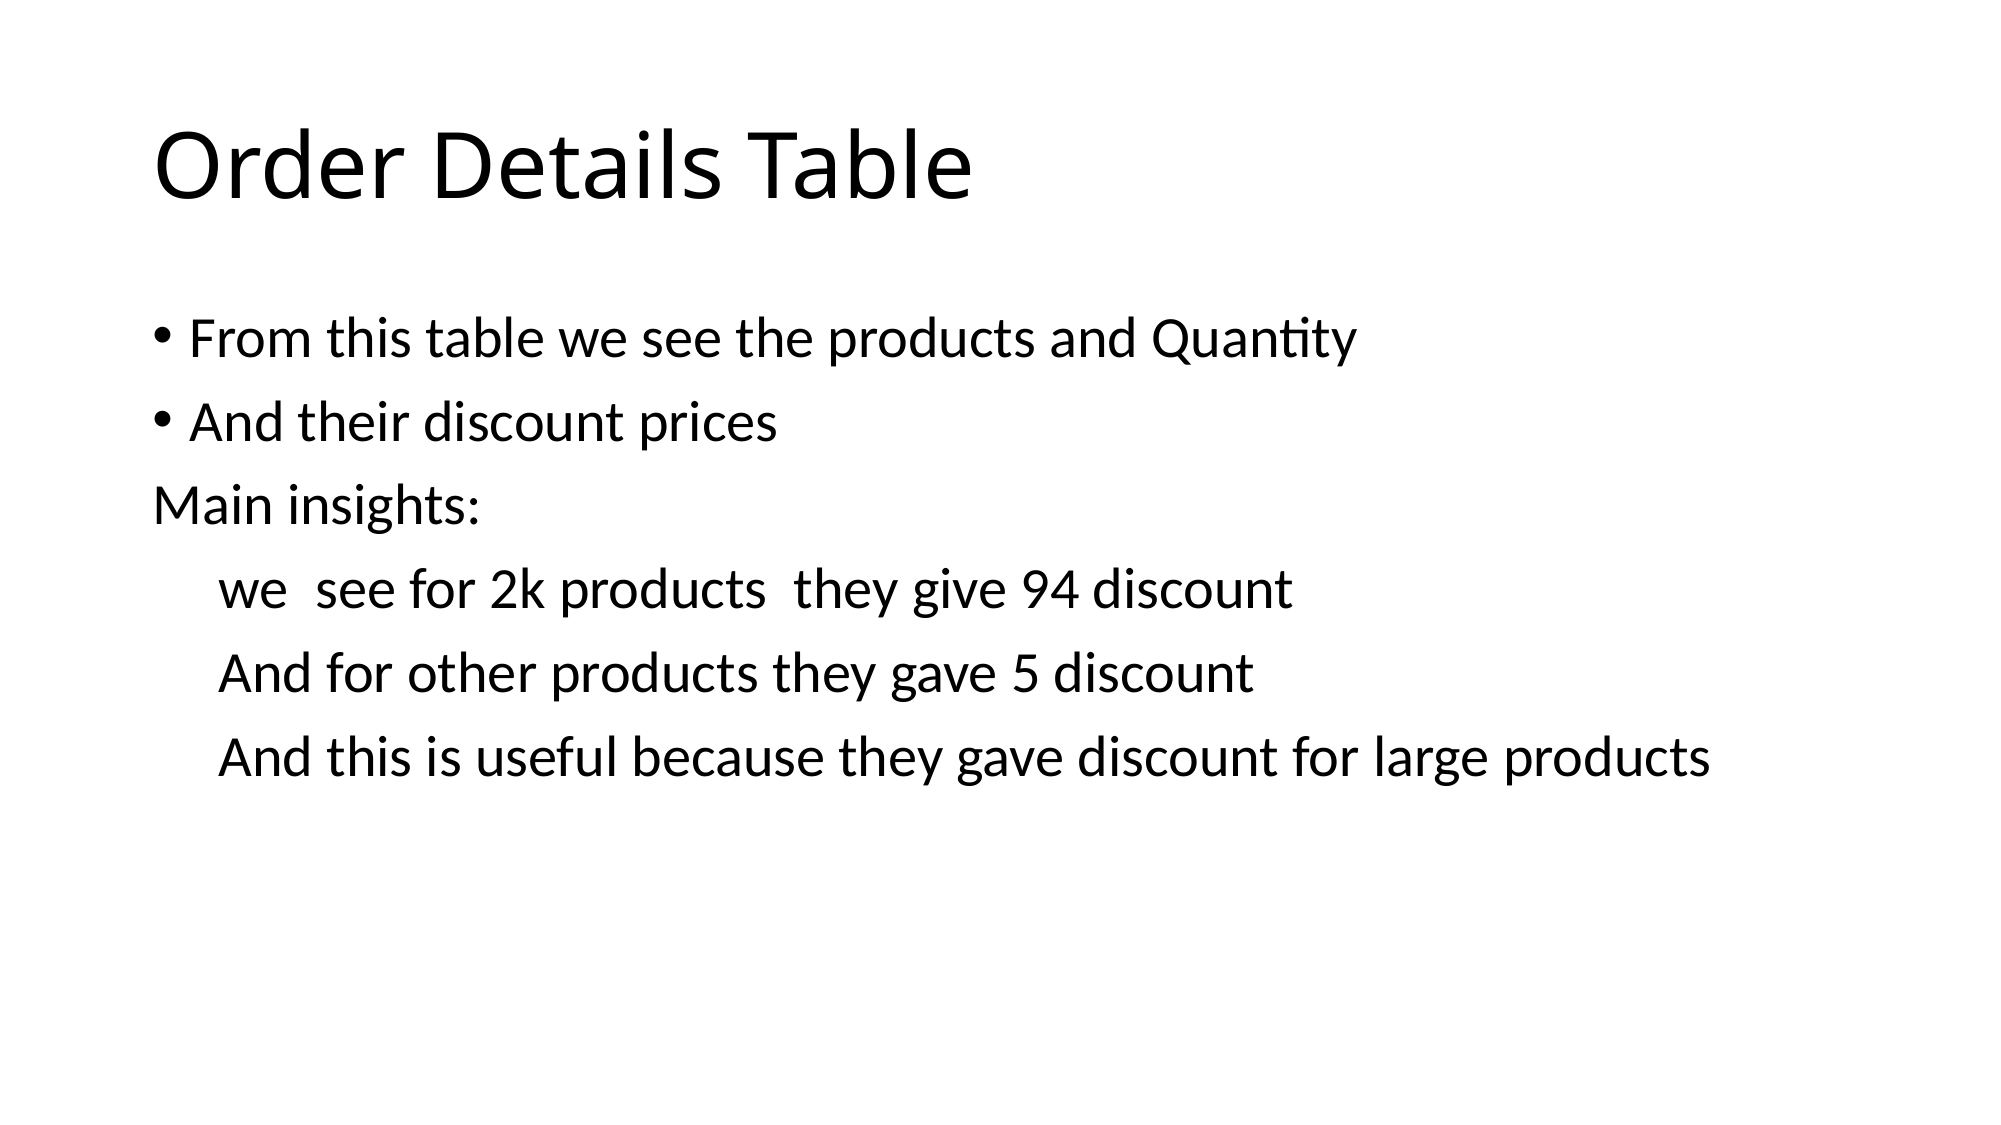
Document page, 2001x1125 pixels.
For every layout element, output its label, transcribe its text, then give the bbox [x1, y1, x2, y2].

title Order Details Table [137, 59, 1863, 278]
list From this table we see the products and Quantity And their discount prices Main insights: we see for 2k products they give 94 discount And for other products they gave 5 discount And this is useful because they gave discount for large products [137, 299, 1863, 1014]
